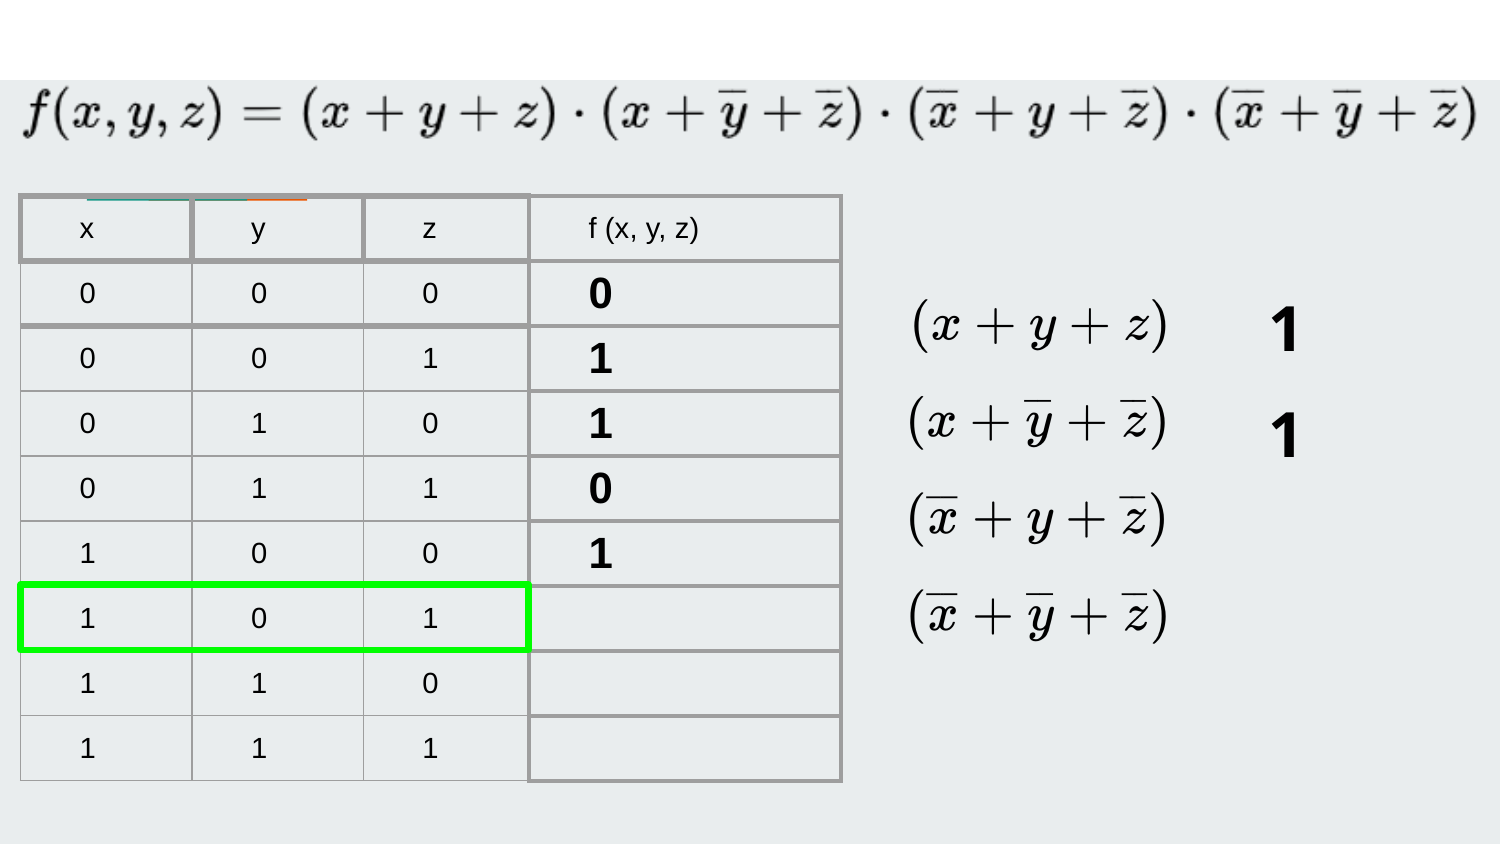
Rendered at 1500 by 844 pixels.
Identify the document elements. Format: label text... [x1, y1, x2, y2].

table_cell 0 [364, 392, 527, 455]
table_cell 1 [364, 716, 527, 780]
table_cell 1 [21, 651, 191, 715]
picture [20, 81, 1480, 149]
table_cell 0 [531, 263, 839, 324]
table_cell 0 [531, 458, 839, 519]
table_cell 1 [21, 522, 191, 584]
table_cell 1 [531, 523, 839, 584]
table_cell 1 [364, 329, 527, 390]
table_cell 1 [531, 393, 839, 454]
table_cell 0 [193, 329, 363, 390]
table_cell 0 [21, 457, 191, 520]
table_cell 1 [193, 651, 363, 715]
picture [909, 293, 1169, 361]
table_cell 0 [21, 264, 191, 323]
text_box 1 [1253, 380, 1358, 486]
picture [905, 584, 1173, 651]
table_cell 0 [193, 522, 363, 584]
table_cell 1 [193, 392, 363, 455]
table_cell 1 [531, 328, 839, 389]
table_cell 0 [21, 392, 191, 455]
text_box [20, 584, 529, 651]
table_cell 1 [193, 457, 363, 520]
table_cell 0 [193, 264, 363, 323]
table_cell [531, 653, 839, 714]
picture [904, 390, 1171, 457]
picture [905, 487, 1170, 554]
table_header y [195, 199, 361, 258]
table_cell 0 [364, 264, 527, 323]
table_cell 1 [193, 716, 363, 780]
table_cell 0 [21, 329, 191, 390]
table_cell [531, 588, 839, 649]
table_cell [531, 718, 839, 779]
table_header z [366, 199, 527, 258]
text_box 1 [1253, 274, 1358, 379]
table_header x [23, 199, 189, 258]
table_header f (x, y, z) [531, 198, 839, 259]
table_cell 1 [364, 457, 527, 520]
table_cell 0 [364, 651, 527, 715]
table_cell 1 [21, 716, 191, 780]
table_cell 0 [364, 522, 527, 584]
